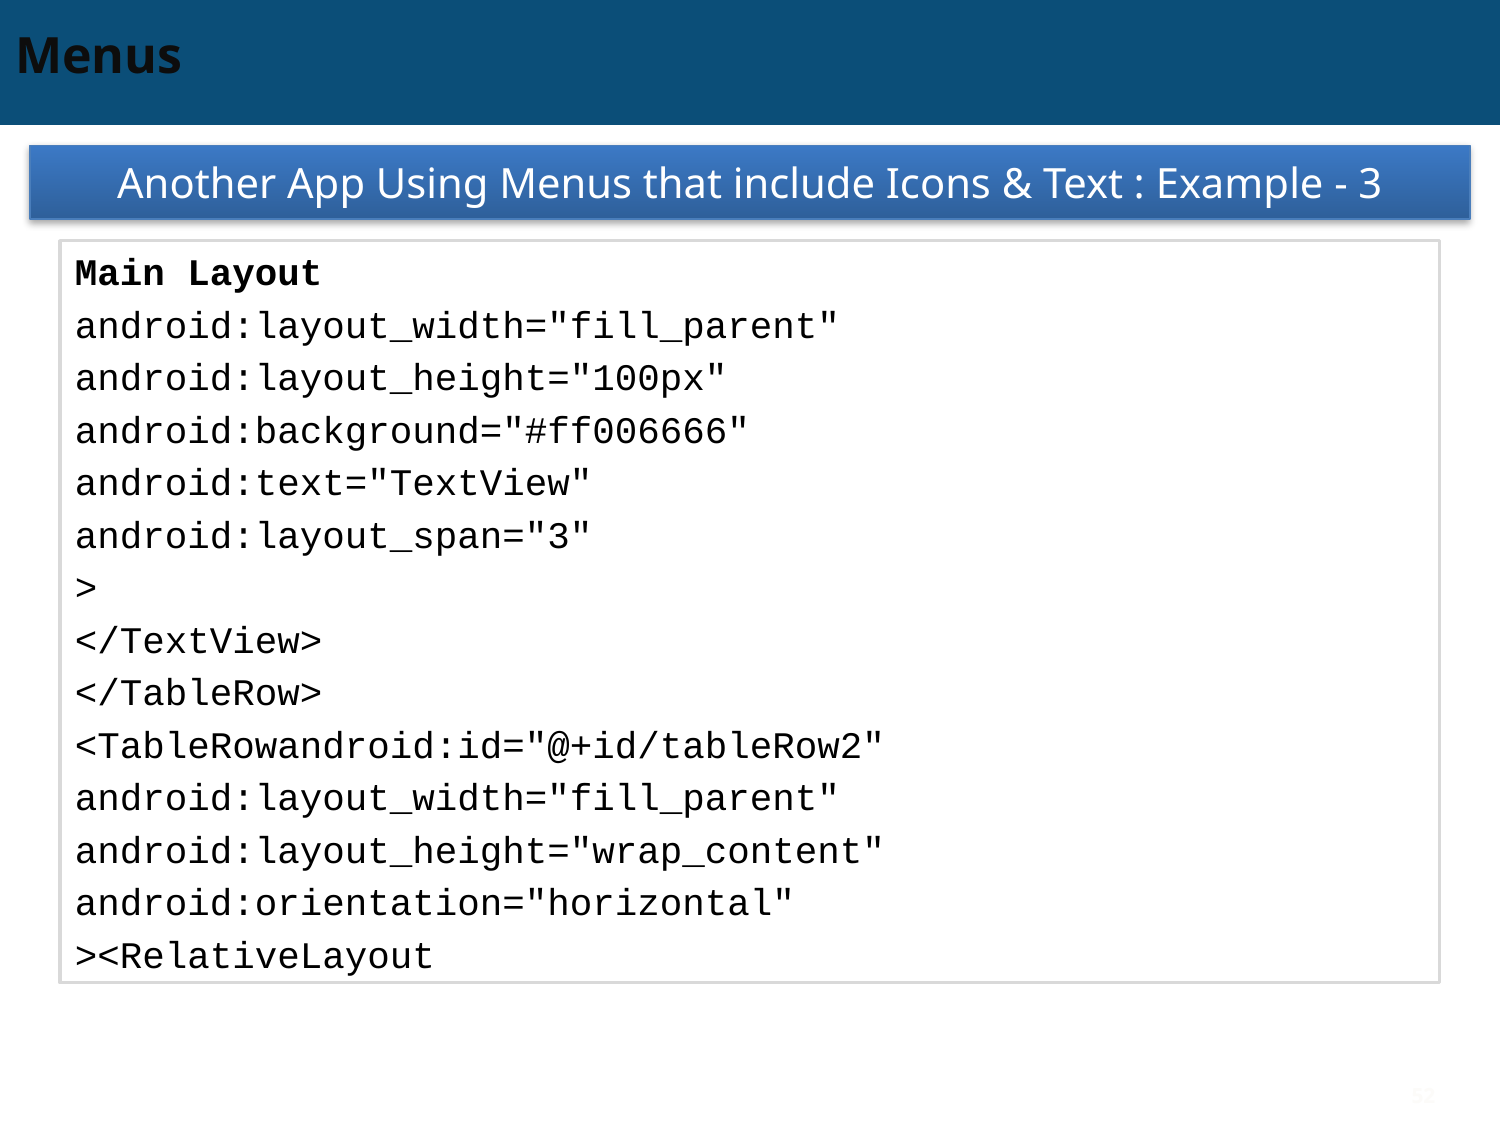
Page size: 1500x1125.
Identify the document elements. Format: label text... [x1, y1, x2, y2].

title Menus [0, 21, 1351, 86]
text_box Main Layout android:layout_width="fill_parent" android:layout_height="100px" android:background="#ff006666" android:text="TextView" android:layout_span="3" > </TextView> </TableRow> <TableRowandroid:id="@+id/tableRow2" android:layout_width="fill_parent" android:layout_height="wrap_content" android:orientation="horizontal" ><RelativeLayout [59, 240, 1440, 983]
text_box Another App Using Menus that include Icons & Text : Example - 3 [29, 145, 1471, 220]
